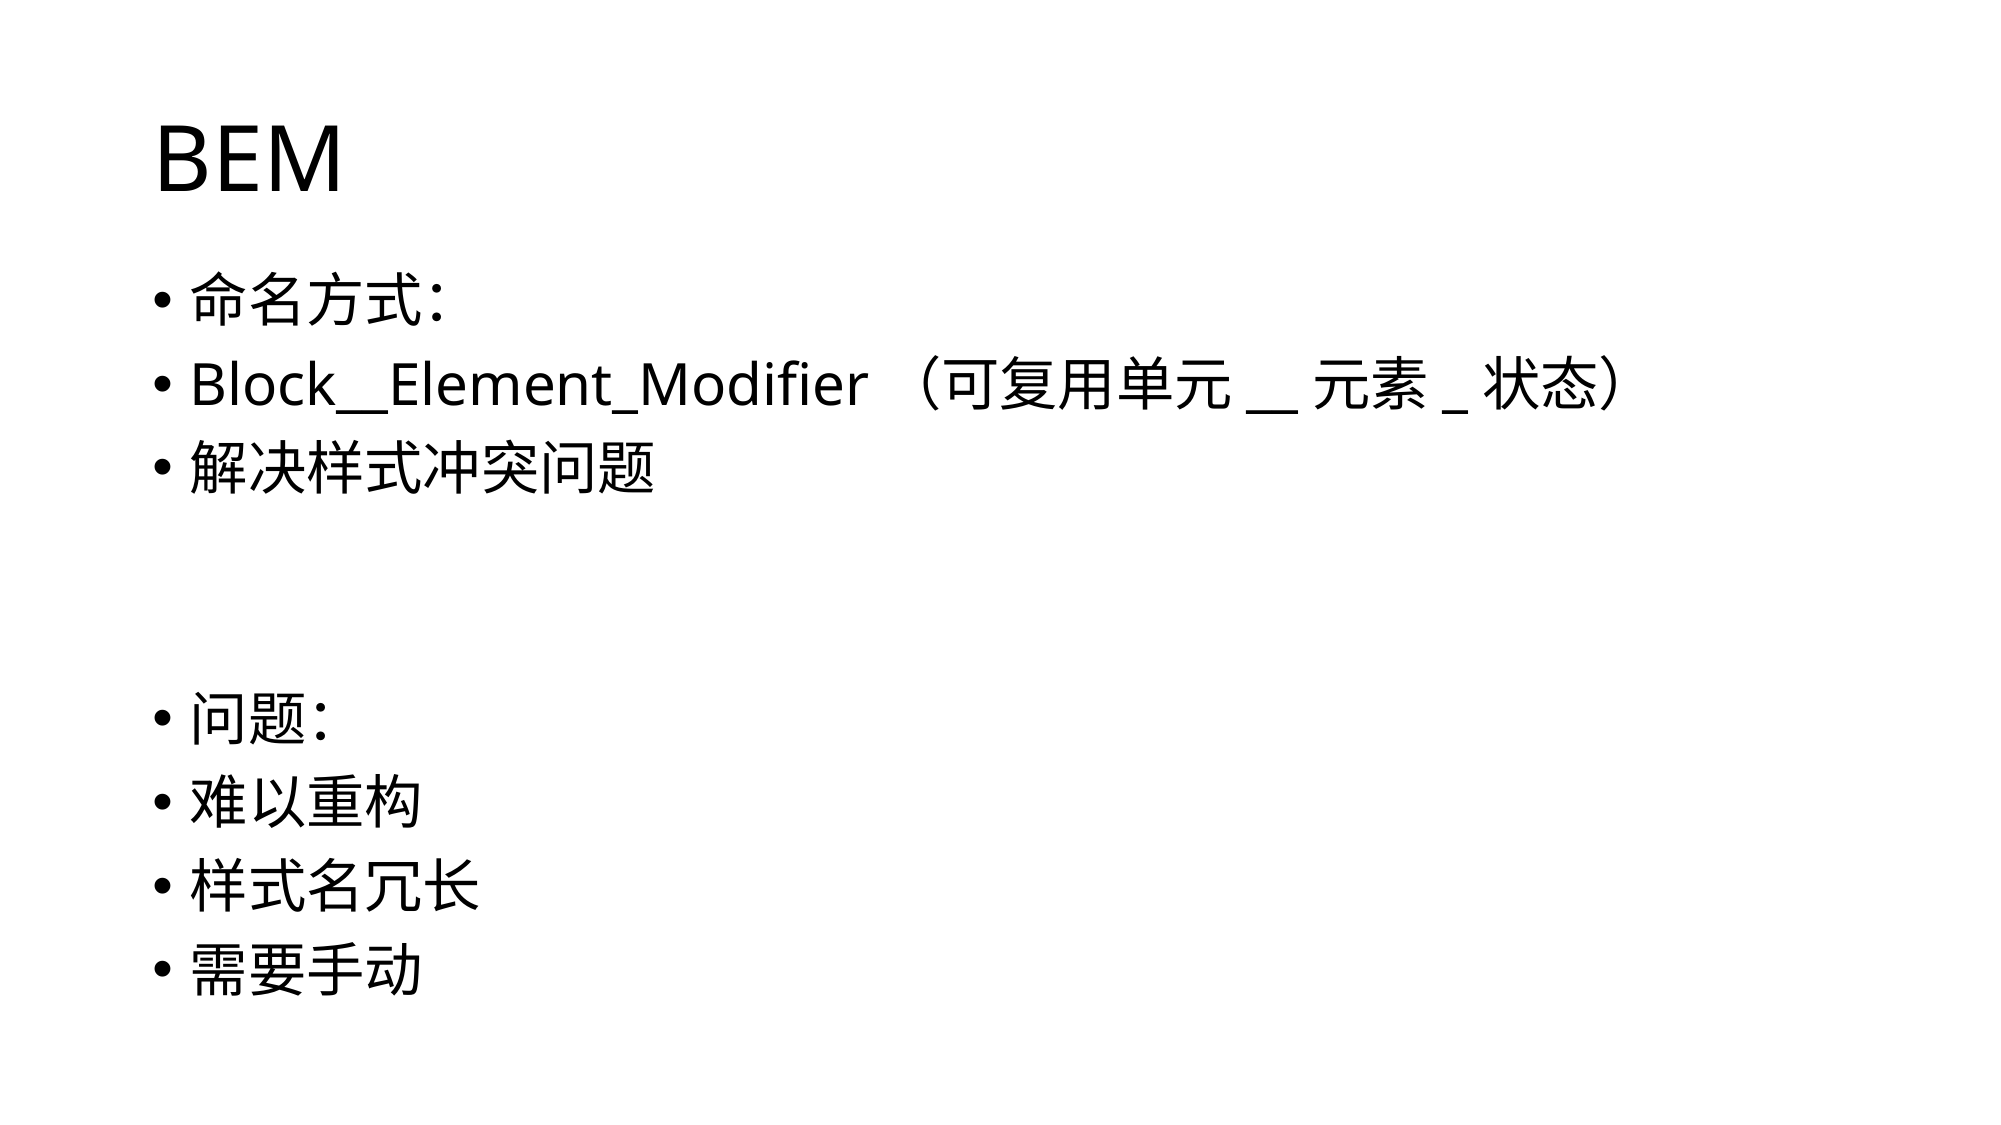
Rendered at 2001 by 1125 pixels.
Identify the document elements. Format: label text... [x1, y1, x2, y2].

title BEM [137, 59, 1863, 264]
list 命名方式： Block__Element_Modifier（可复用单元__元素_状态） 解决样式冲突问题 问题： 难以重构 样式名冗长 需要手动 [137, 264, 1863, 1014]
